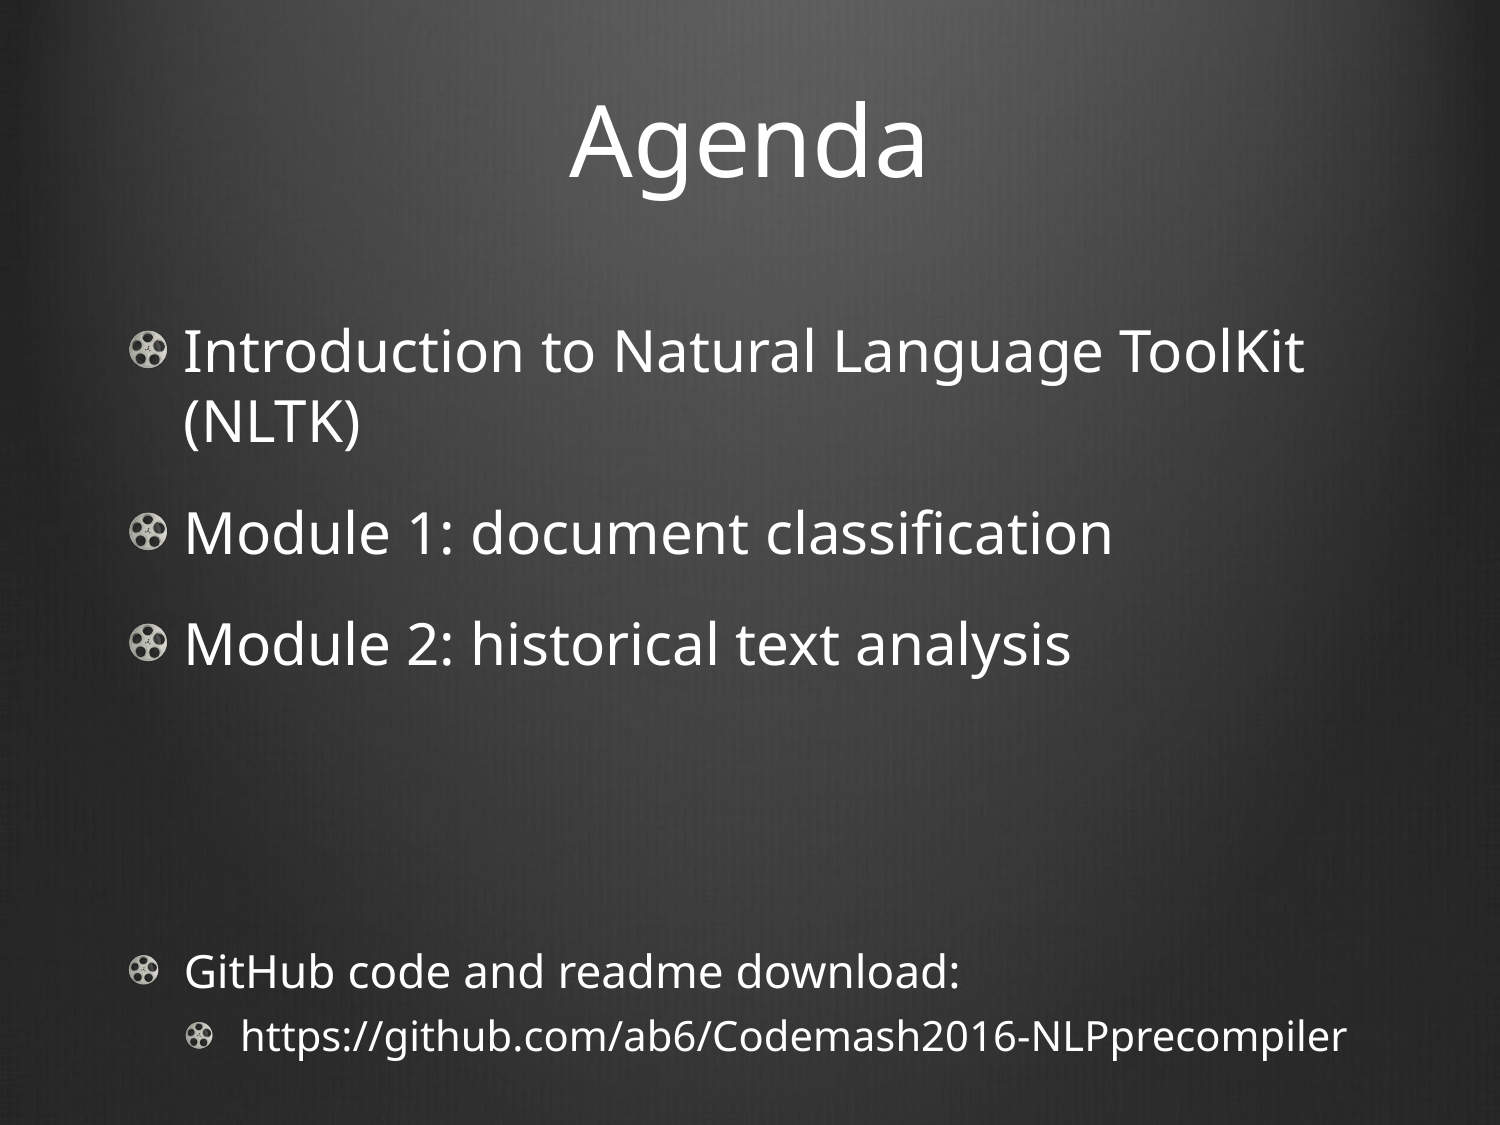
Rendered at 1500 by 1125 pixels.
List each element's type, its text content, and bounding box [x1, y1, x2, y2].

picture [127, 328, 169, 370]
text_box GitHub code and readme download: https://github.com/ab6/Codemash2016-NLPprecompiler [112, 934, 1388, 1070]
title Agenda [112, 19, 1388, 255]
picture [184, 1020, 214, 1050]
picture [127, 621, 169, 663]
list Introduction to Natural Language ToolKit (NLTK) Module 1: document classification Module 2: historical text analysis [112, 306, 1388, 680]
picture [127, 953, 160, 986]
picture [127, 510, 169, 552]
